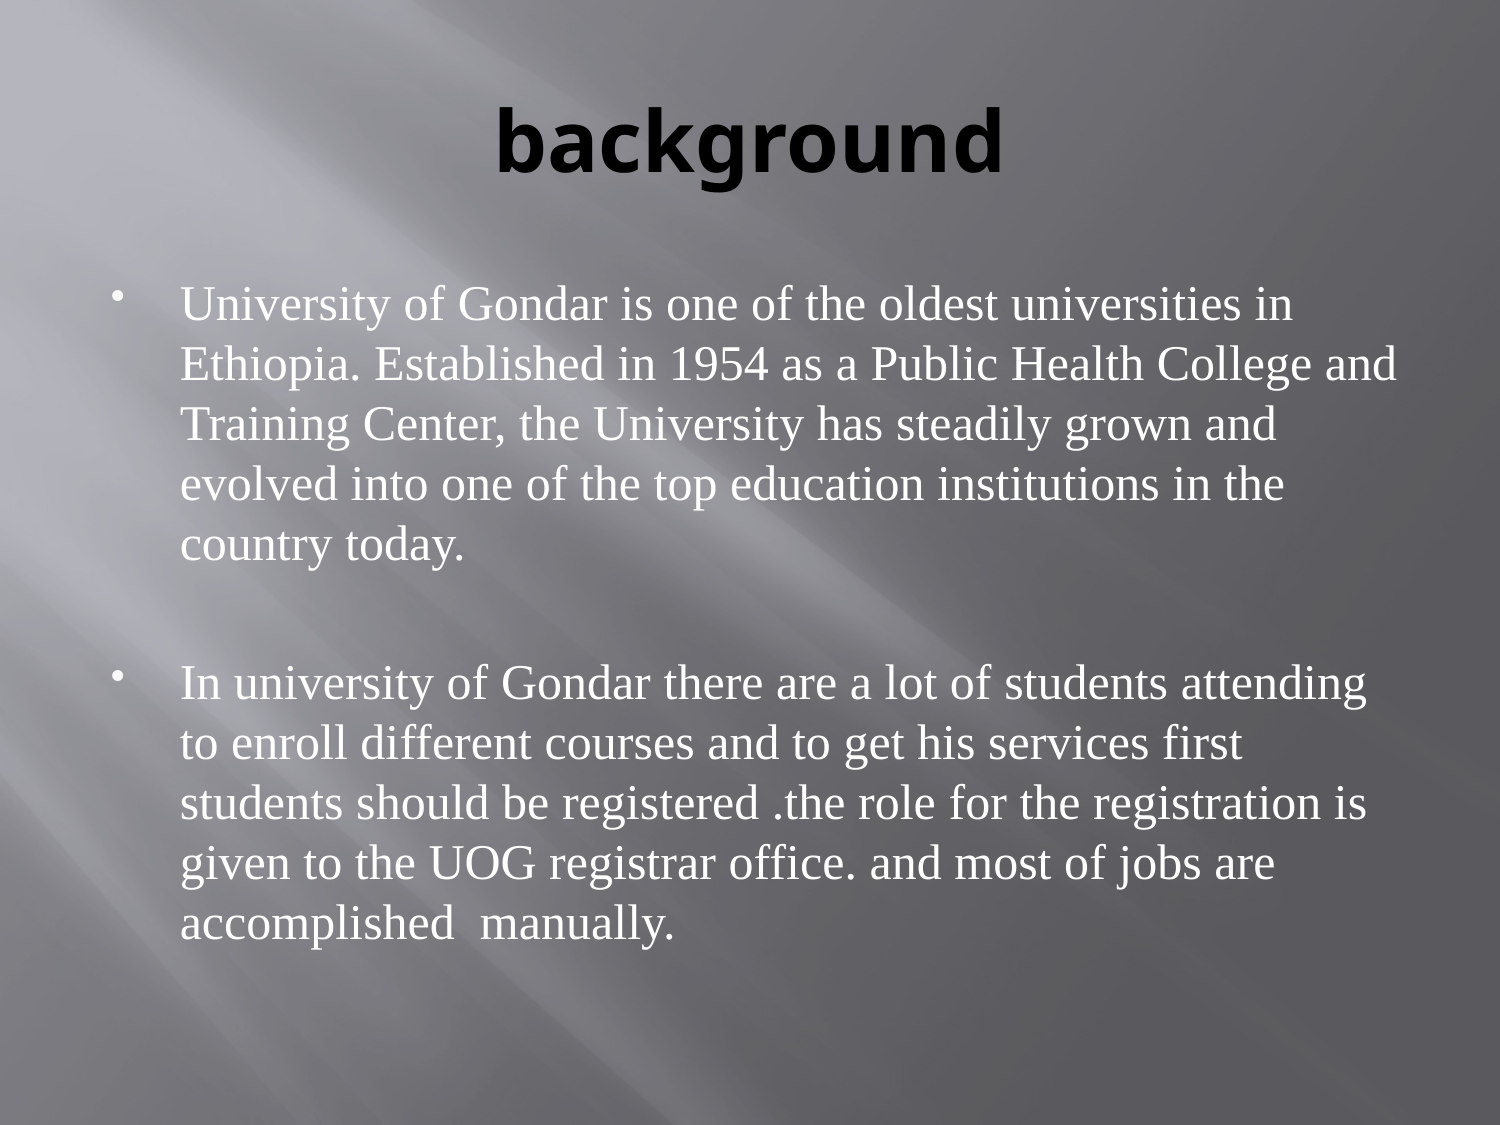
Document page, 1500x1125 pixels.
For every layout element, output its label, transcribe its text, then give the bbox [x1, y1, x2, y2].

list University of Gondar is one of the oldest universities in Ethiopia. Established in 1954 as a Public Health College and Training Center, the University has steadily grown and evolved into one of the top education institutions in the country today. In university of Gondar there are a lot of students attending to enroll different courses and to get his services first students should be registered .the role for the registration is given to the UOG registrar office. and most of jobs are accomplished manually. [75, 262, 1425, 1035]
title background [75, 45, 1425, 233]
